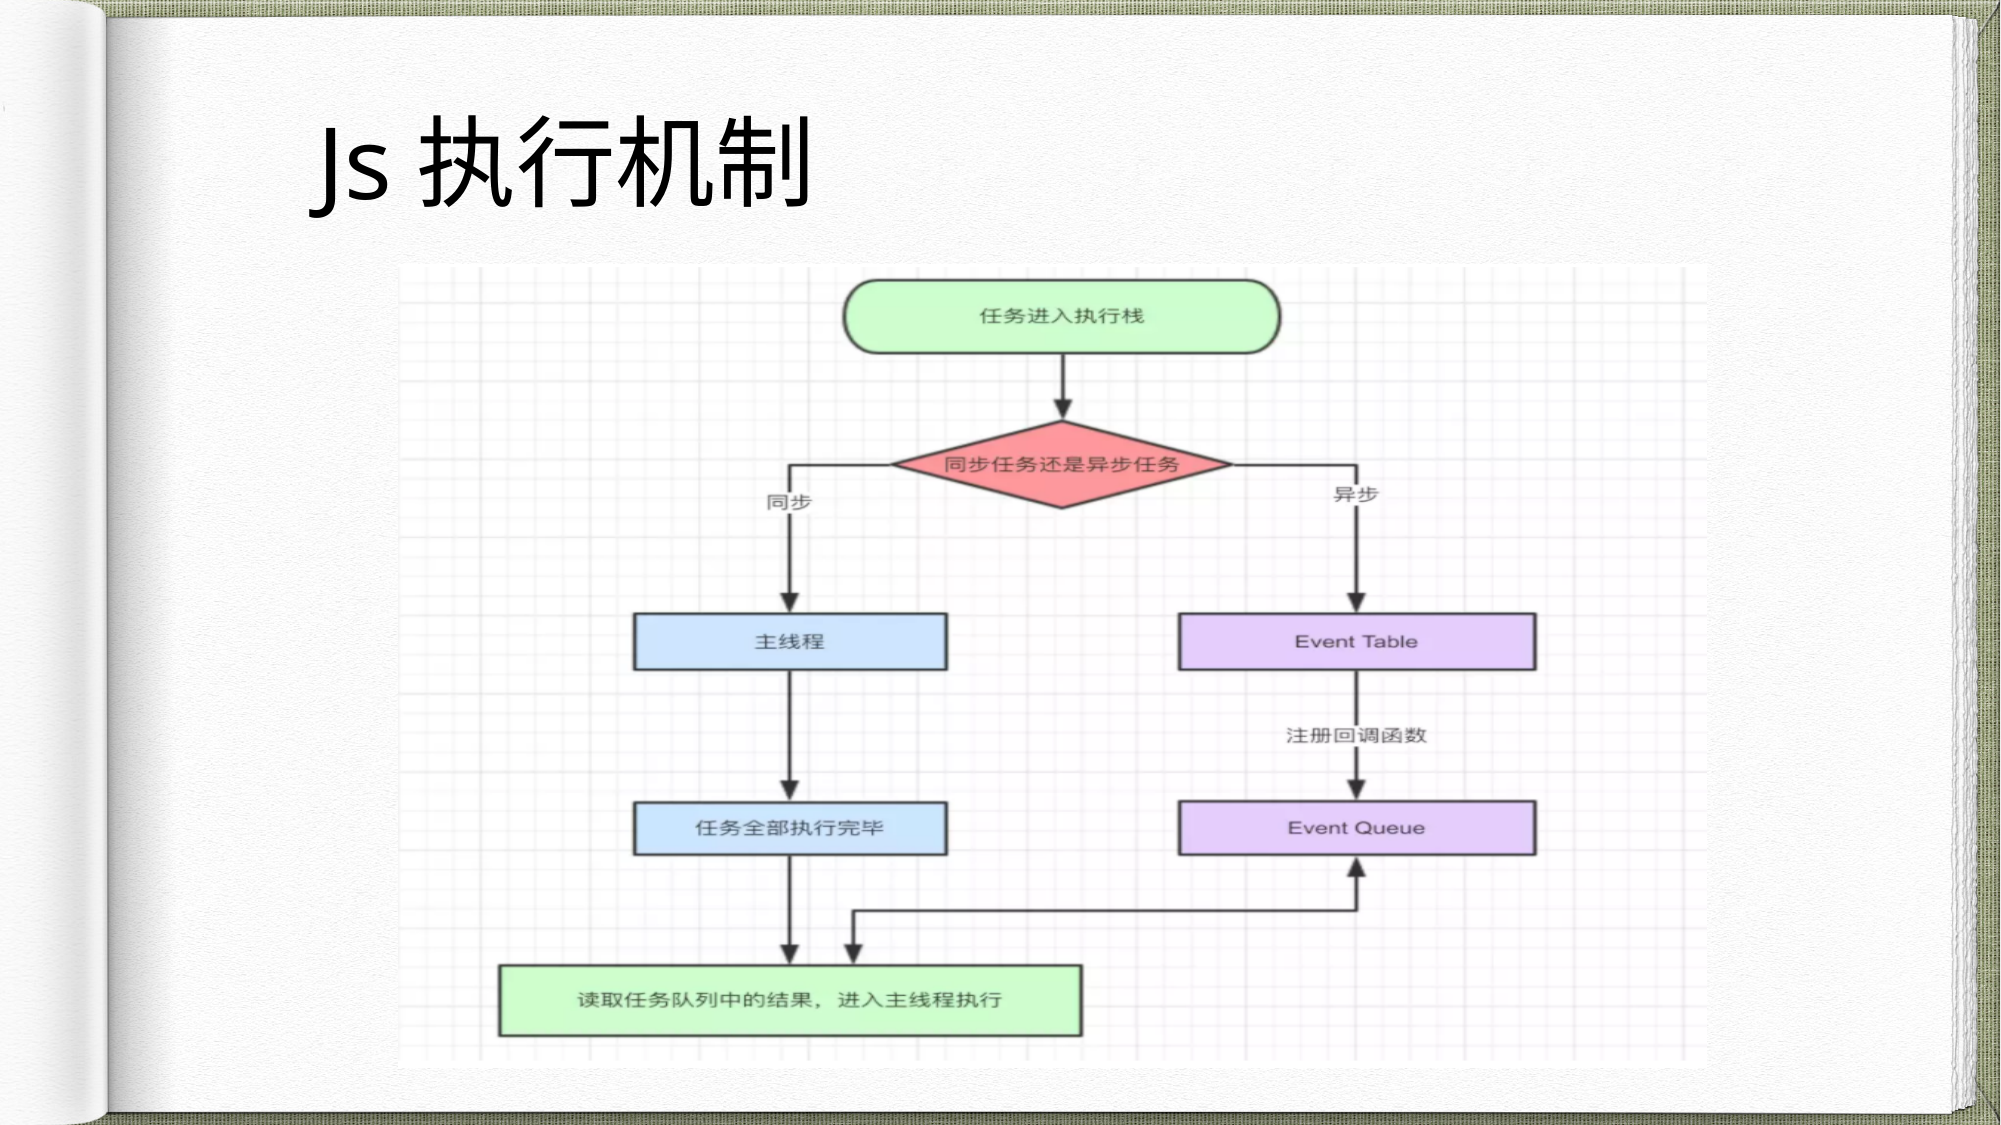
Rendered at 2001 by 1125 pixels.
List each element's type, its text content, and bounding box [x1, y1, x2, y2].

title Js执行机制 [302, 17, 1803, 317]
picture [0, 0, 2001, 1125]
